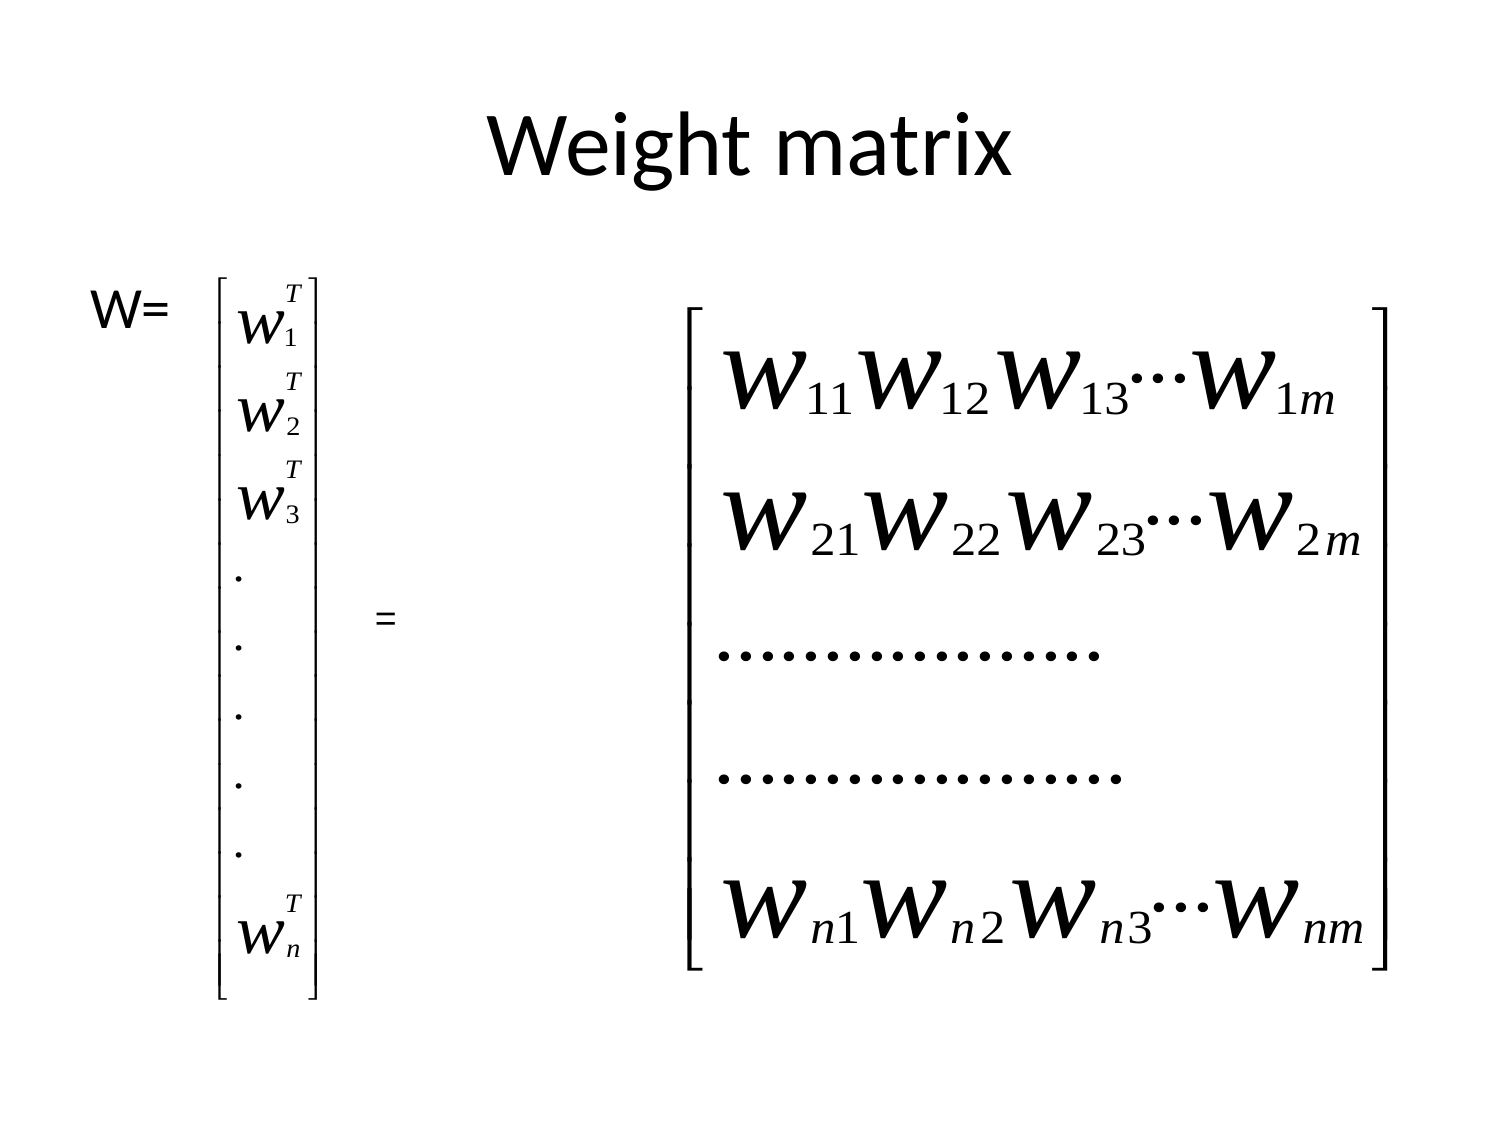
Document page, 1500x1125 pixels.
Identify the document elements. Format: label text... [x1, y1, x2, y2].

title Weight matrix [75, 45, 1425, 233]
text_box = [360, 586, 514, 646]
list W= [75, 262, 738, 1005]
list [666, 290, 1424, 989]
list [206, 266, 337, 1012]
